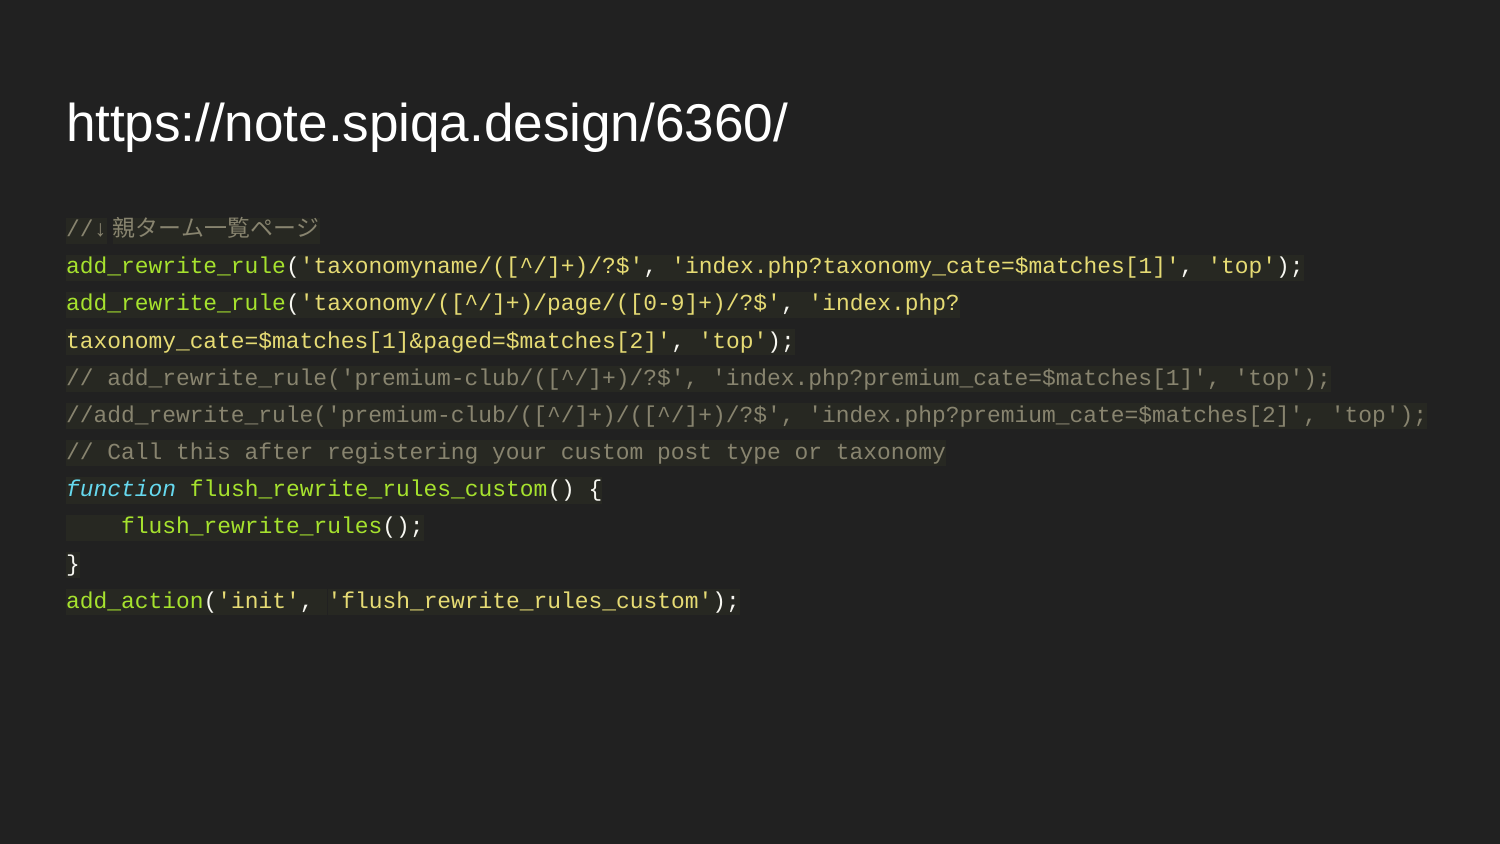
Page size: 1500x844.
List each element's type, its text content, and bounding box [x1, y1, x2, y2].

list //↓親ターム一覧ページ add_rewrite_rule('taxonomyname/([^/]+)/?$', 'index.php?taxonomy_cate=$matches[1]', 'top'); add_rewrite_rule('taxonomy/([^/]+)/page/([0-9]+)/?$', 'index.php?taxonomy_cate=$matches[1]&paged=$matches[2]', 'top'); // add_rewrite_rule('premium-club/([^/]+)/?$', 'index.php?premium_cate=$matches[1]', 'top'); //add_rewrite_rule('premium-club/([^/]+)/([^/]+)/?$', 'index.php?premium_cate=$matches[2]', 'top'); // Call this after registering your custom post type or taxonomy function flush_rewrite_rules_custom() { flush_rewrite_rules(); } add_action('init', 'flush_rewrite_rules_custom'); [51, 189, 1449, 648]
title https://note.spiqa.design/6360/ [51, 72, 1449, 167]
